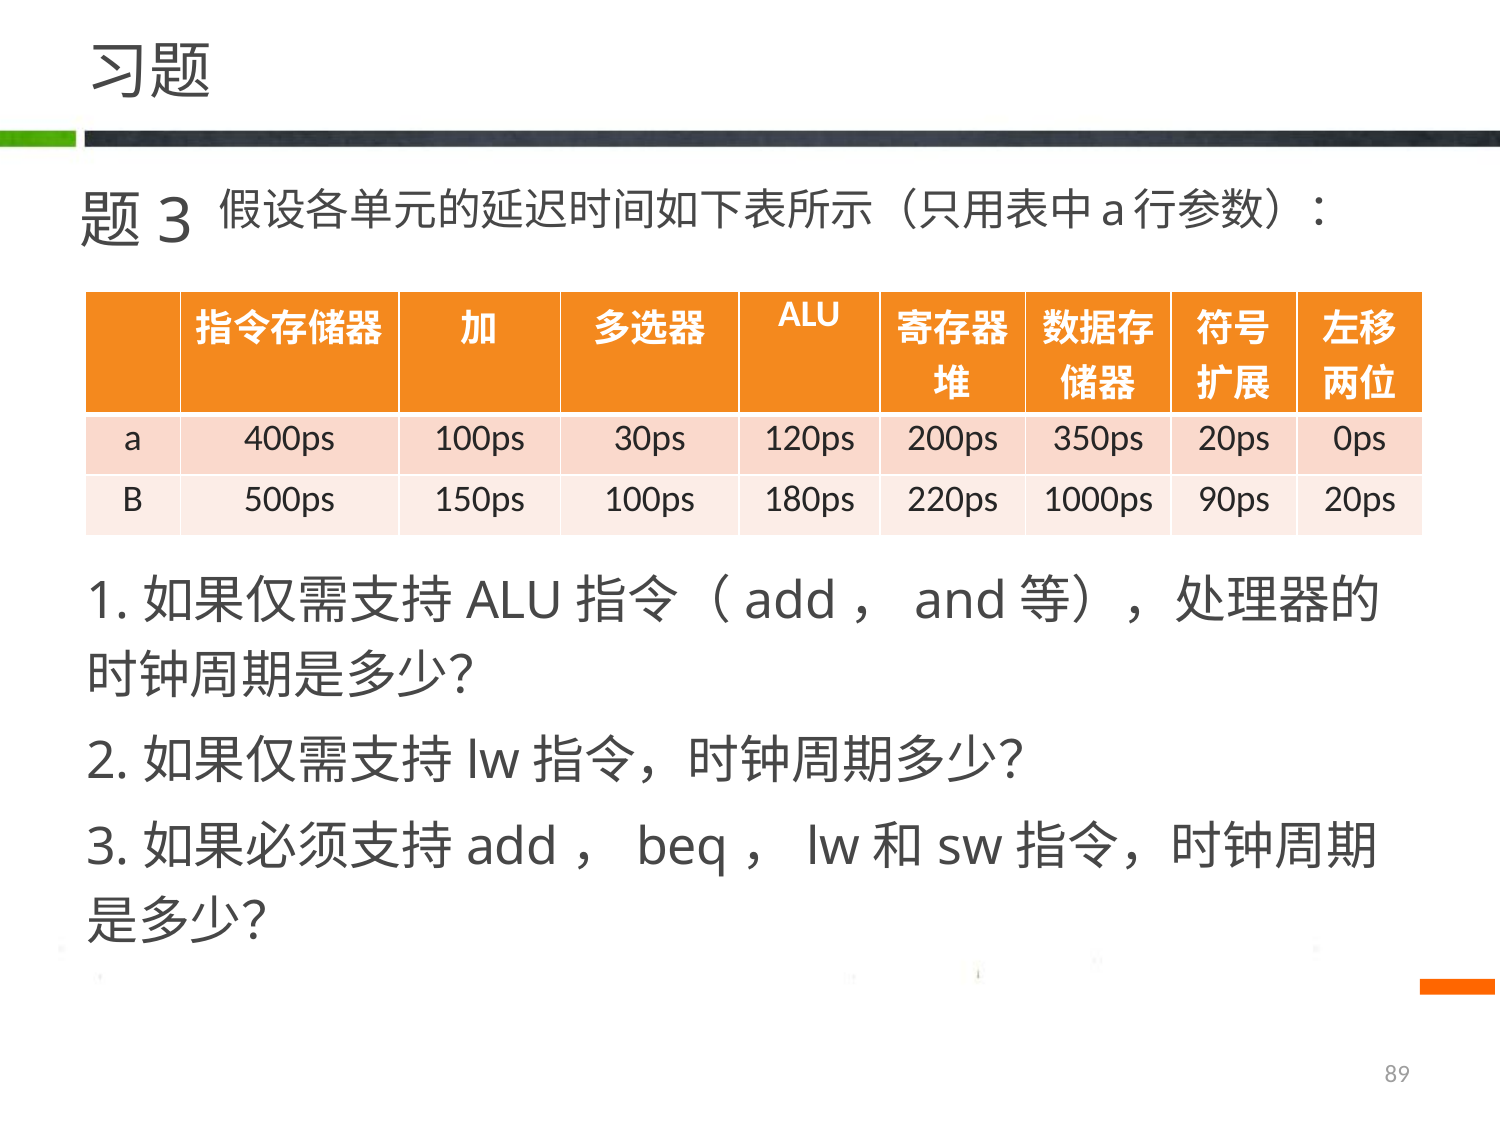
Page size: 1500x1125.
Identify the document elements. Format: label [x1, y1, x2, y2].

table_header [400, 292, 560, 412]
table_header [86, 292, 180, 412]
title [71, 12, 1450, 125]
table_cell [881, 476, 1025, 535]
table_cell [400, 417, 560, 474]
slide_number [1074, 1042, 1425, 1103]
table_header [881, 292, 1025, 412]
table_cell [86, 476, 180, 535]
table_cell [740, 476, 879, 535]
table_cell [1298, 417, 1422, 474]
text_box [64, 160, 1436, 274]
table_header [1298, 292, 1422, 412]
table_header [181, 292, 398, 412]
table_cell [1026, 417, 1170, 474]
text_box [71, 550, 1422, 965]
table_cell [1298, 476, 1422, 535]
table_cell [740, 417, 879, 474]
table_cell [561, 417, 738, 474]
table_cell [881, 417, 1025, 474]
table_cell [561, 476, 738, 535]
picture [0, 0, 1500, 1125]
table_cell [1172, 476, 1296, 535]
table_cell [1172, 417, 1296, 474]
table_header [1026, 292, 1170, 412]
table_cell [400, 476, 560, 535]
table_header [1172, 292, 1296, 412]
table_header [561, 292, 738, 412]
table_cell [181, 417, 398, 474]
table_cell [1026, 476, 1170, 535]
table_header [740, 292, 879, 412]
table_cell [86, 417, 180, 474]
table_cell [181, 476, 398, 535]
